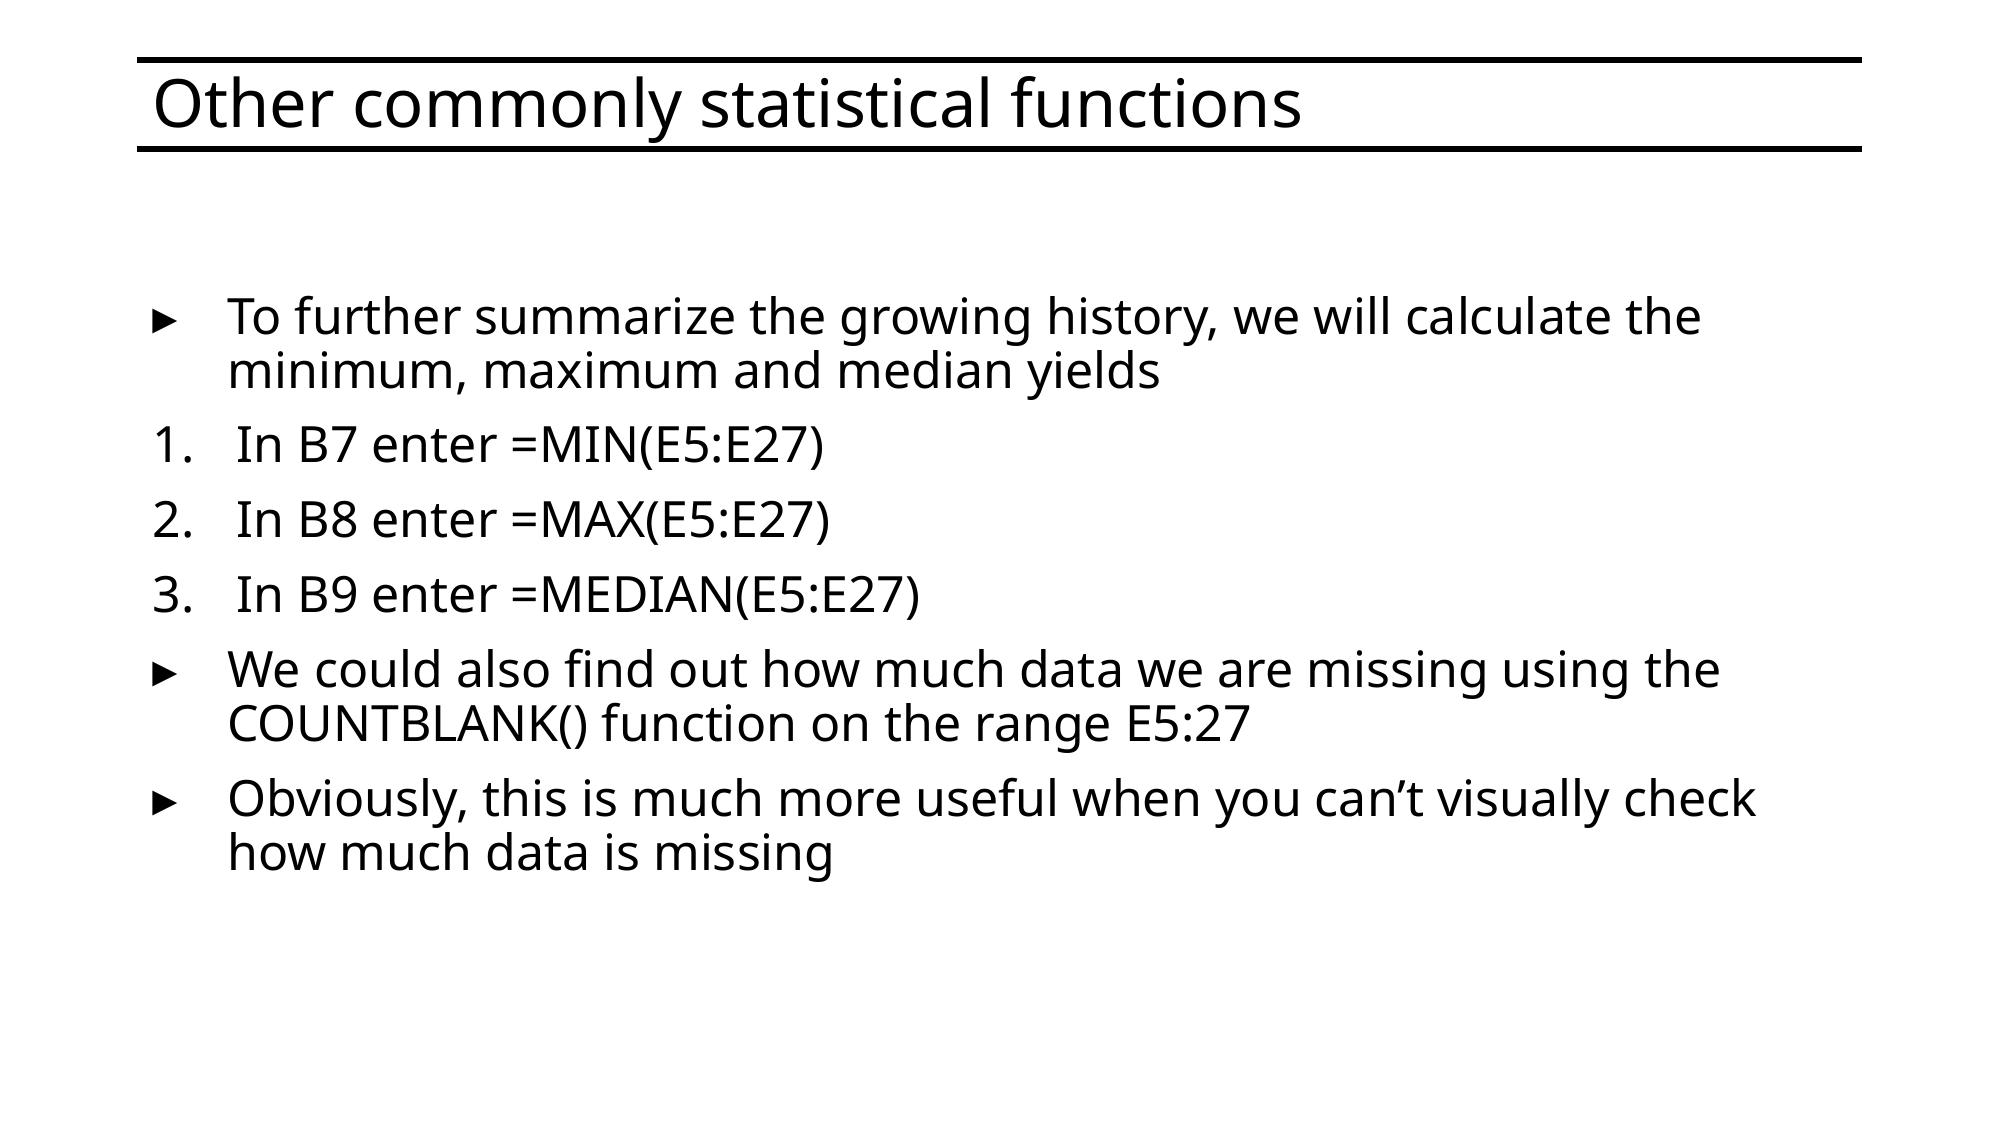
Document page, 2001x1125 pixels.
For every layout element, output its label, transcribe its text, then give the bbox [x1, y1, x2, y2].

title Other commonly statistical functions [137, 63, 1863, 152]
list To further summarize the growing history, we will calculate the minimum, maximum and median yields In B7 enter =MIN(E5:E27) In B8 enter =MAX(E5:E27) In B9 enter =MEDIAN(E5:E27) We could also find out how much data we are missing using the COUNTBLANK() function on the range E5:27 Obviously, this is much more useful when you can’t visually check how much data is missing [137, 283, 1863, 998]
